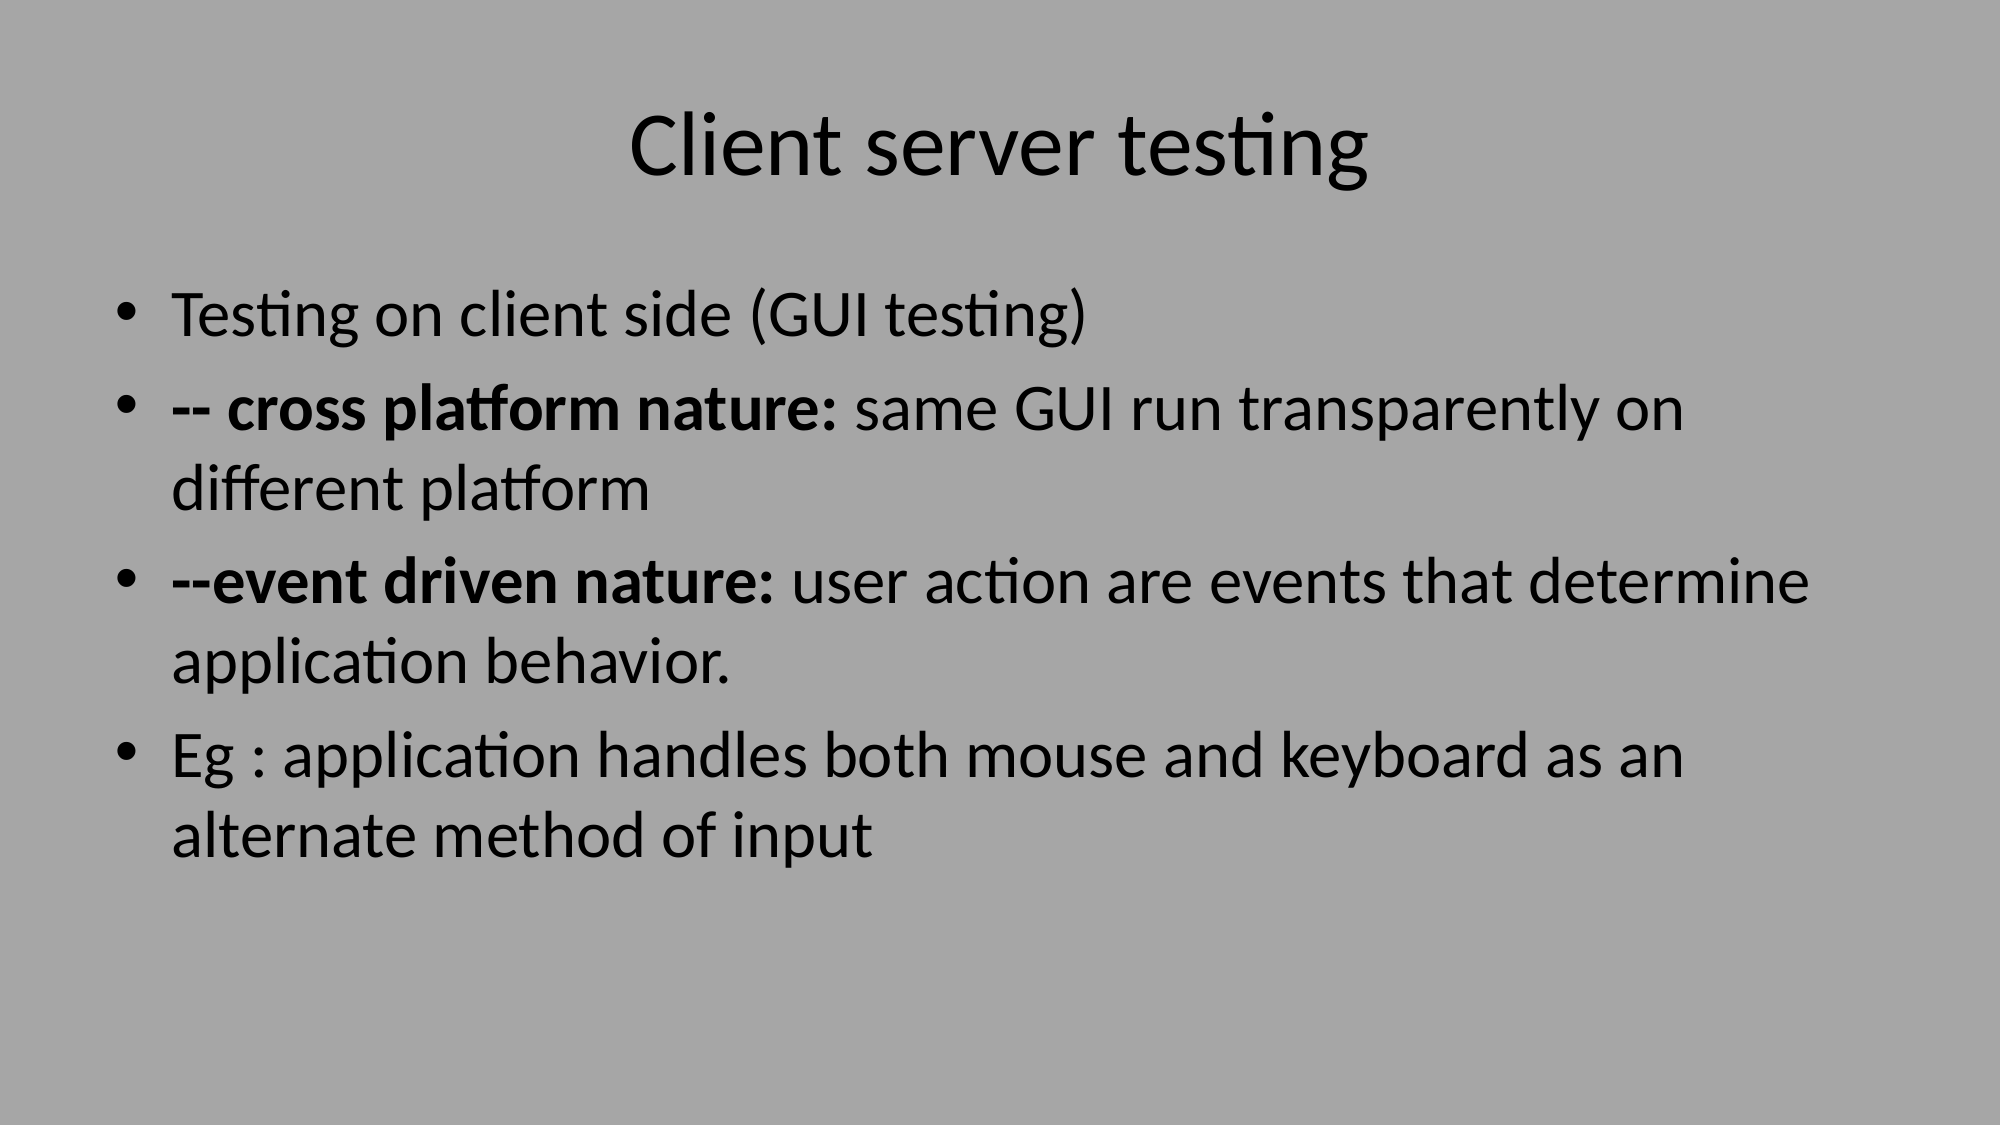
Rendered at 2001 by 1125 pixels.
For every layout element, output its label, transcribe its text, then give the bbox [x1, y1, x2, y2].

title Client server testing [99, 45, 1900, 233]
list Testing on client side (GUI testing) -- cross platform nature: same GUI run transparently on different platform --event driven nature: user action are events that determine application behavior. Eg : application handles both mouse and keyboard as an alternate method of input [99, 262, 1900, 1005]
